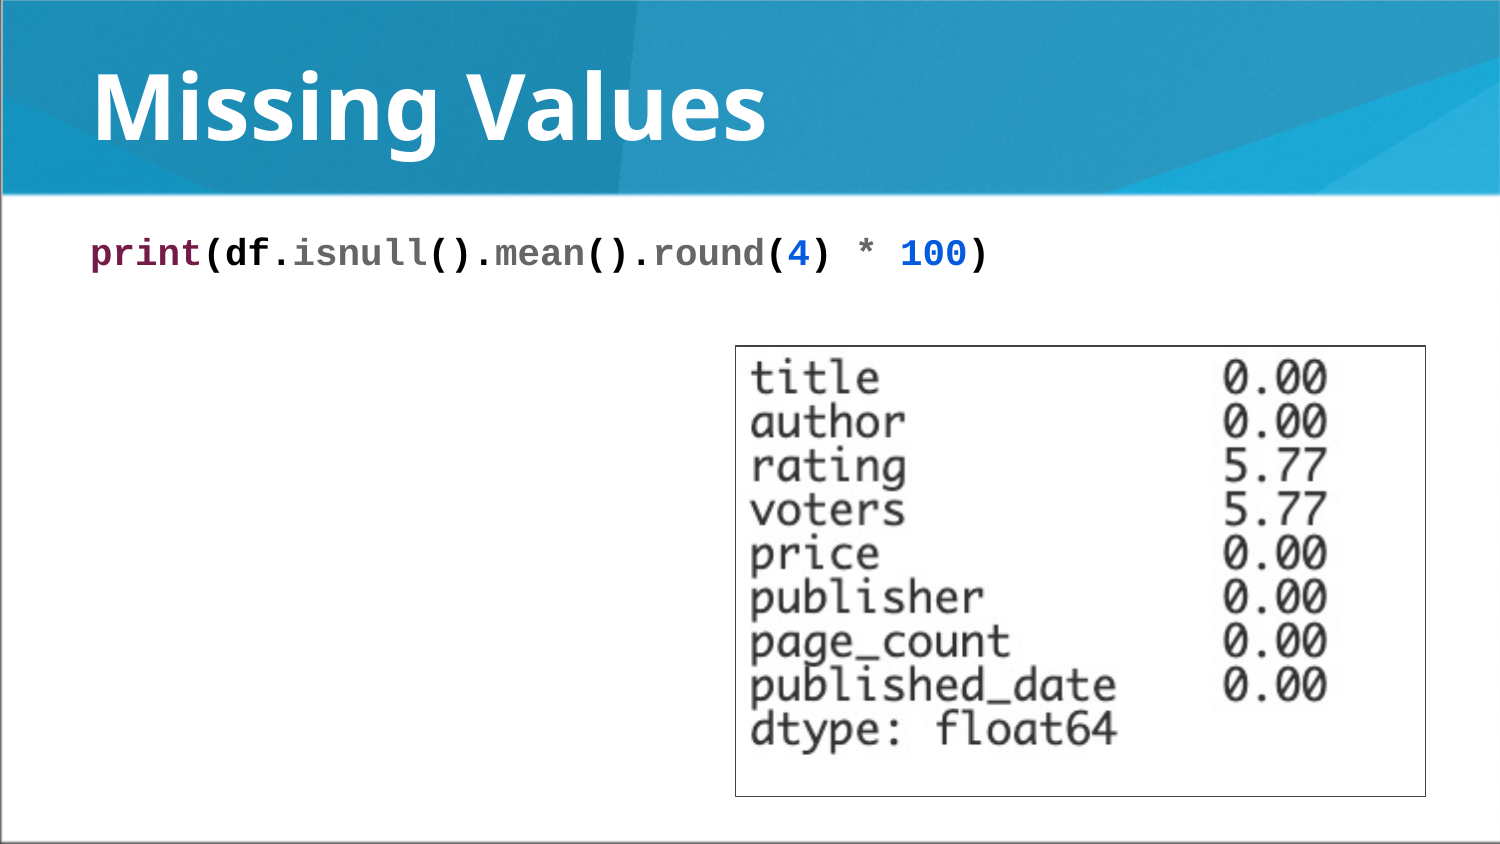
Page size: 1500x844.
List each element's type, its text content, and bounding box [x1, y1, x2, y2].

text_box print(df.isnull().mean().round(4) * 100) [75, 213, 1089, 335]
picture [0, 0, 1500, 844]
title Missing Values [75, 33, 1425, 175]
